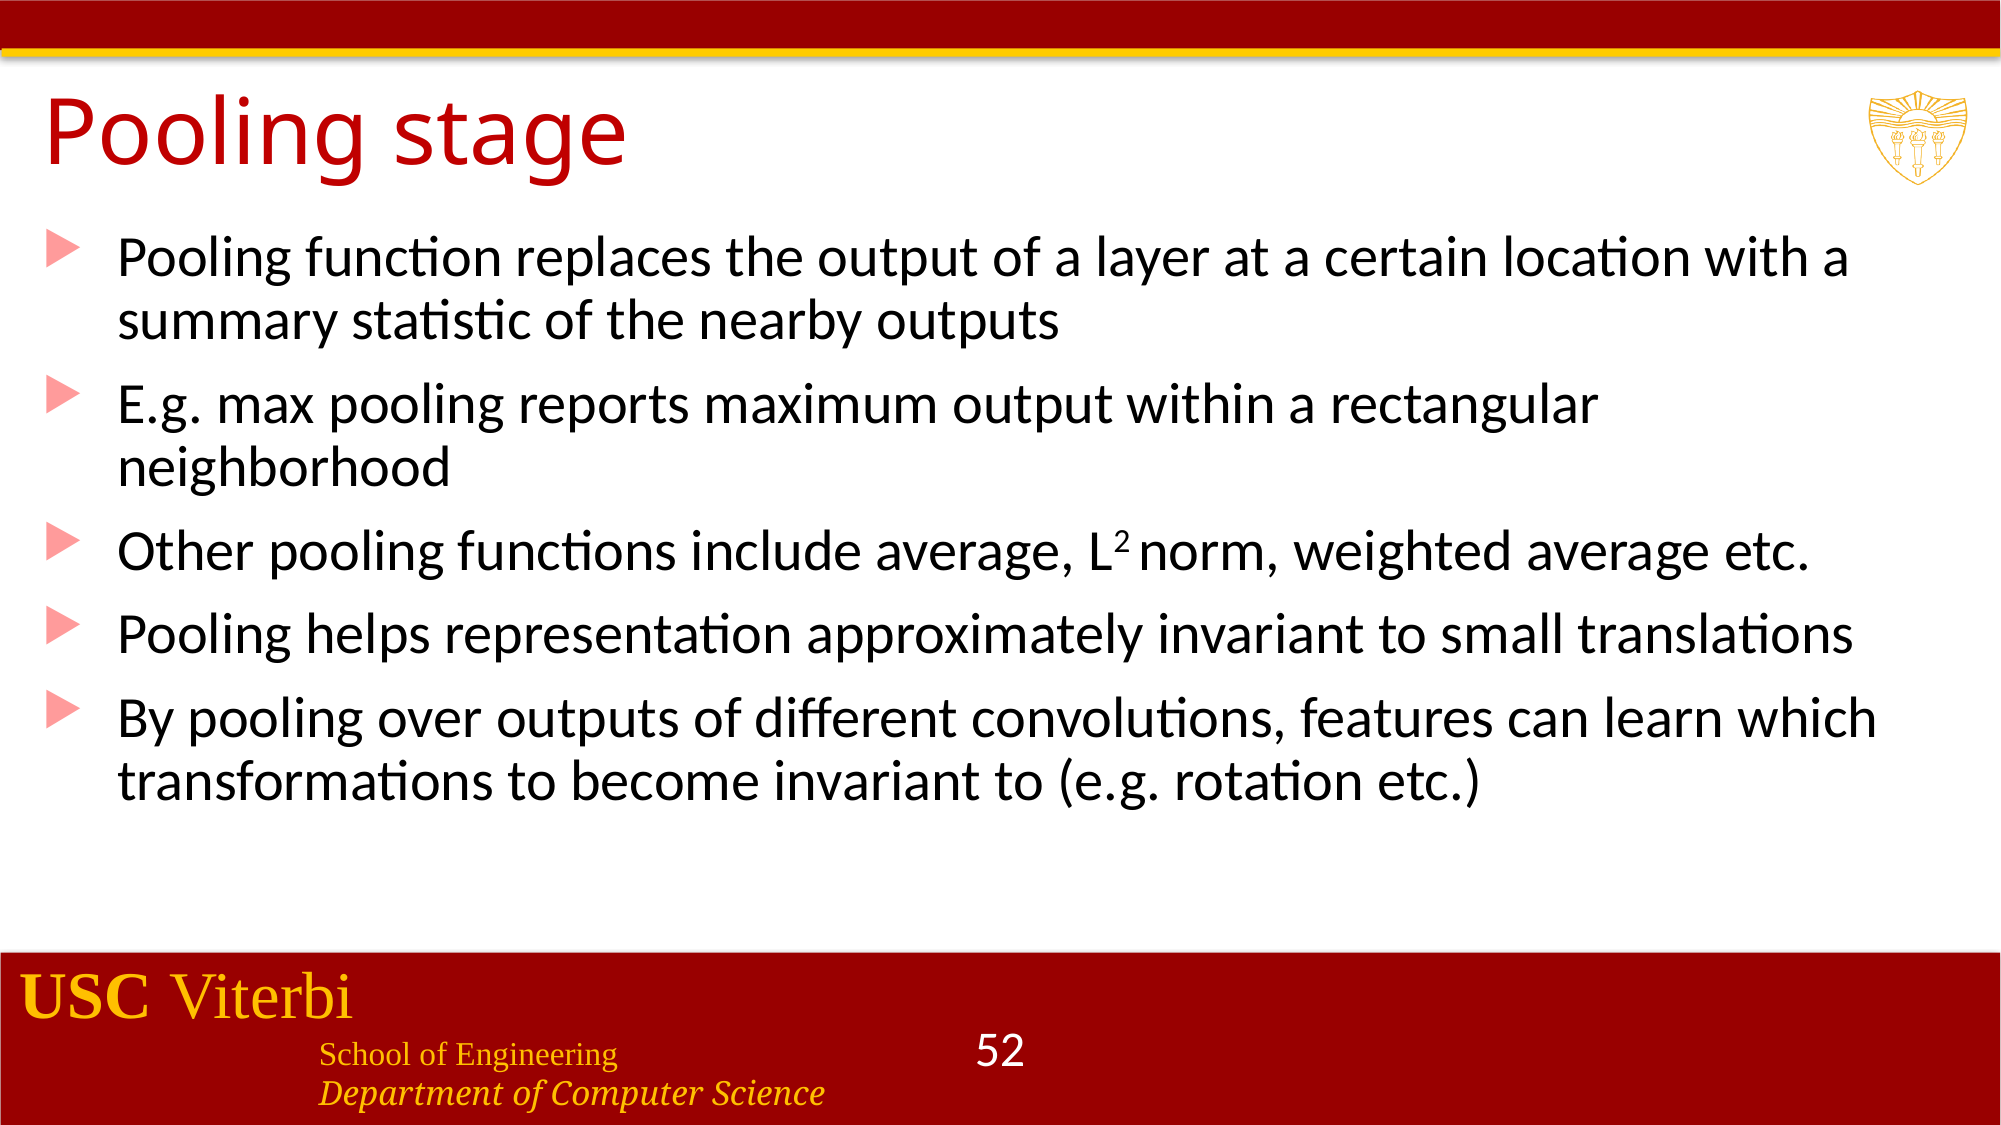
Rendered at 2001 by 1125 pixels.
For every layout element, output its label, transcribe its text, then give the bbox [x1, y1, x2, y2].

title Pooling stage [27, 70, 1819, 199]
list Pooling function replaces the output of a layer at a certain location with a summary statistic of the nearby outputs E.g. max pooling reports maximum output within a rectangular neighborhood Other pooling functions include average, L2 norm, weighted average etc. Pooling helps representation approximately invariant to small translations By pooling over outputs of different convolutions, features can learn which transformations to become invariant to (e.g. rotation etc.) [27, 218, 1947, 933]
picture [1836, 76, 2000, 199]
slide_number 52 [774, 1016, 1225, 1077]
